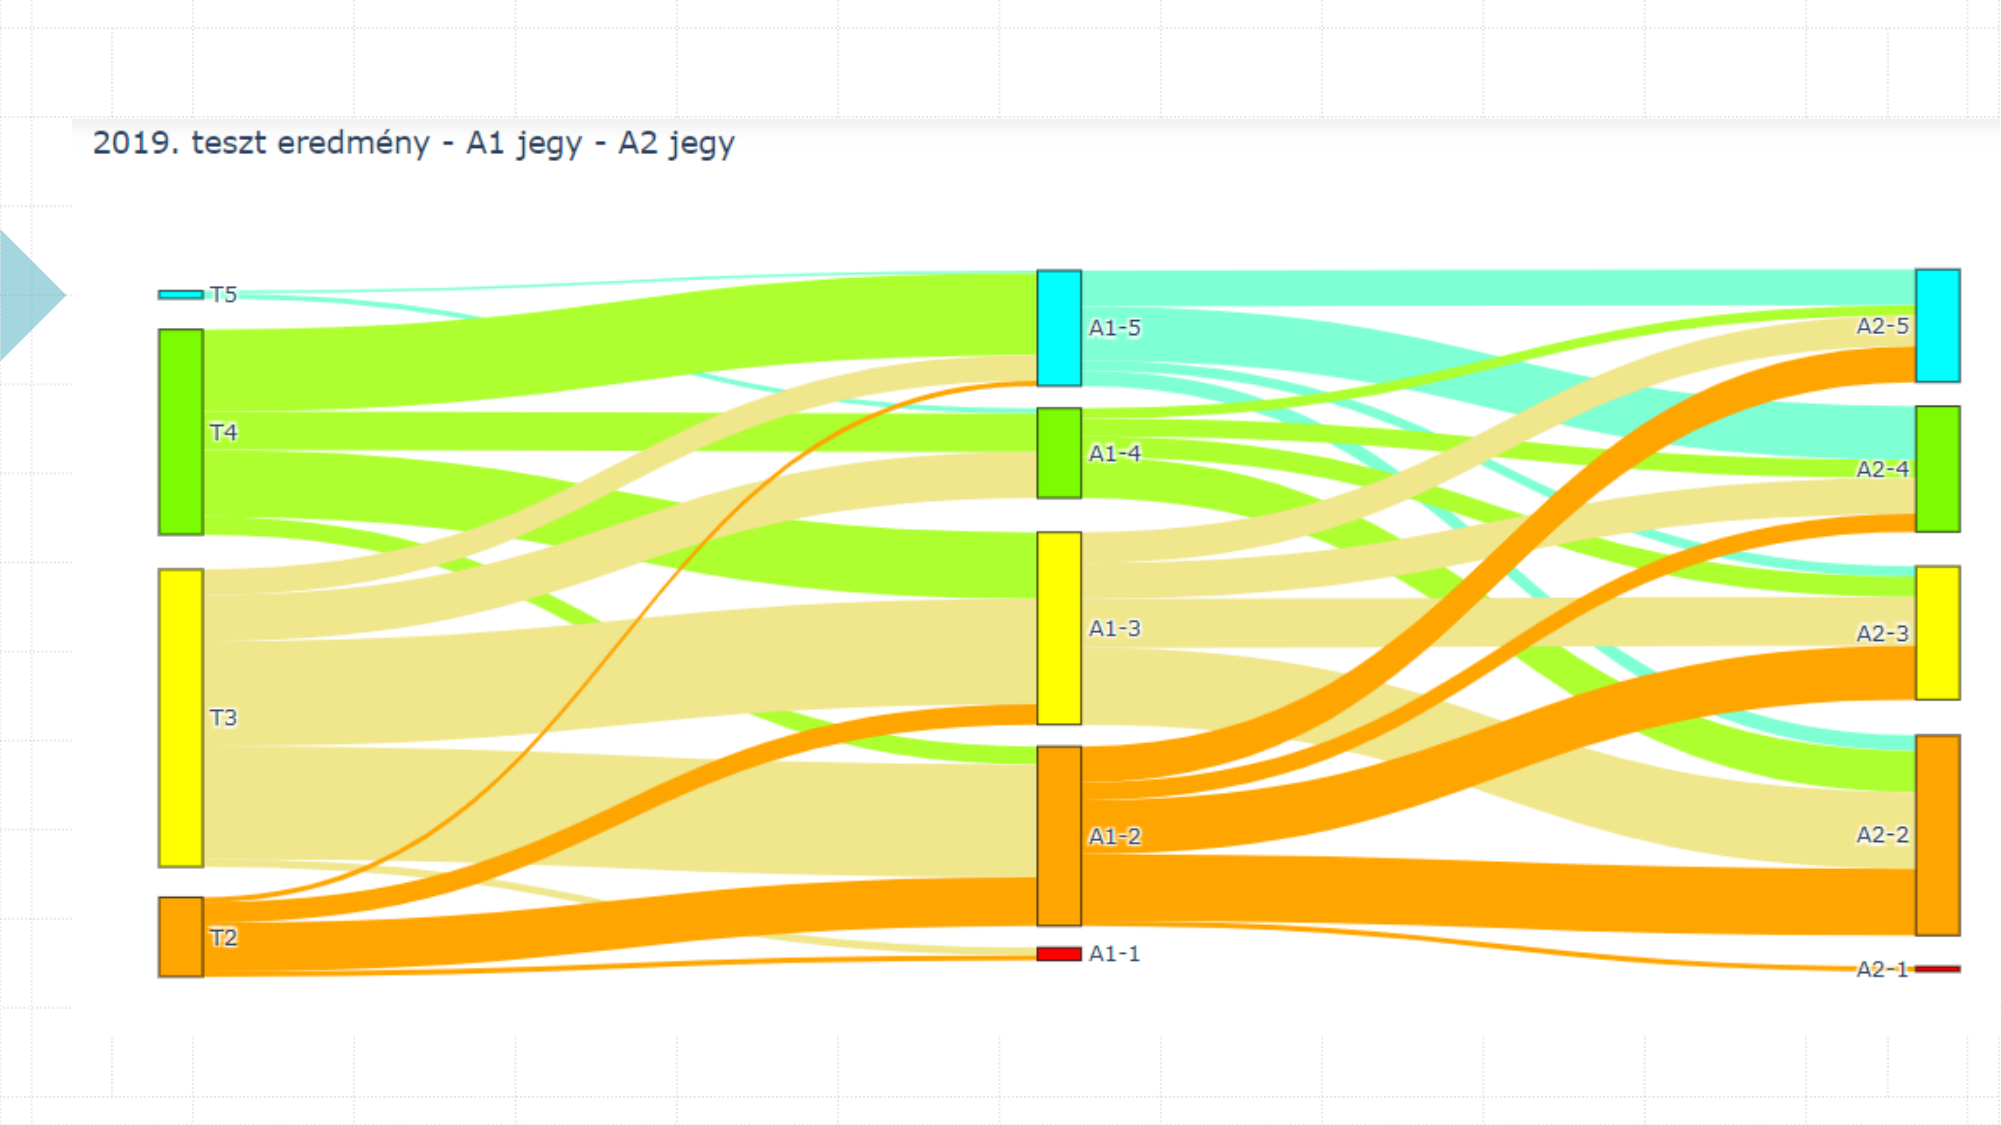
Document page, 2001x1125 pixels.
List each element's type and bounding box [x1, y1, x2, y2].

list [72, 119, 2000, 1035]
